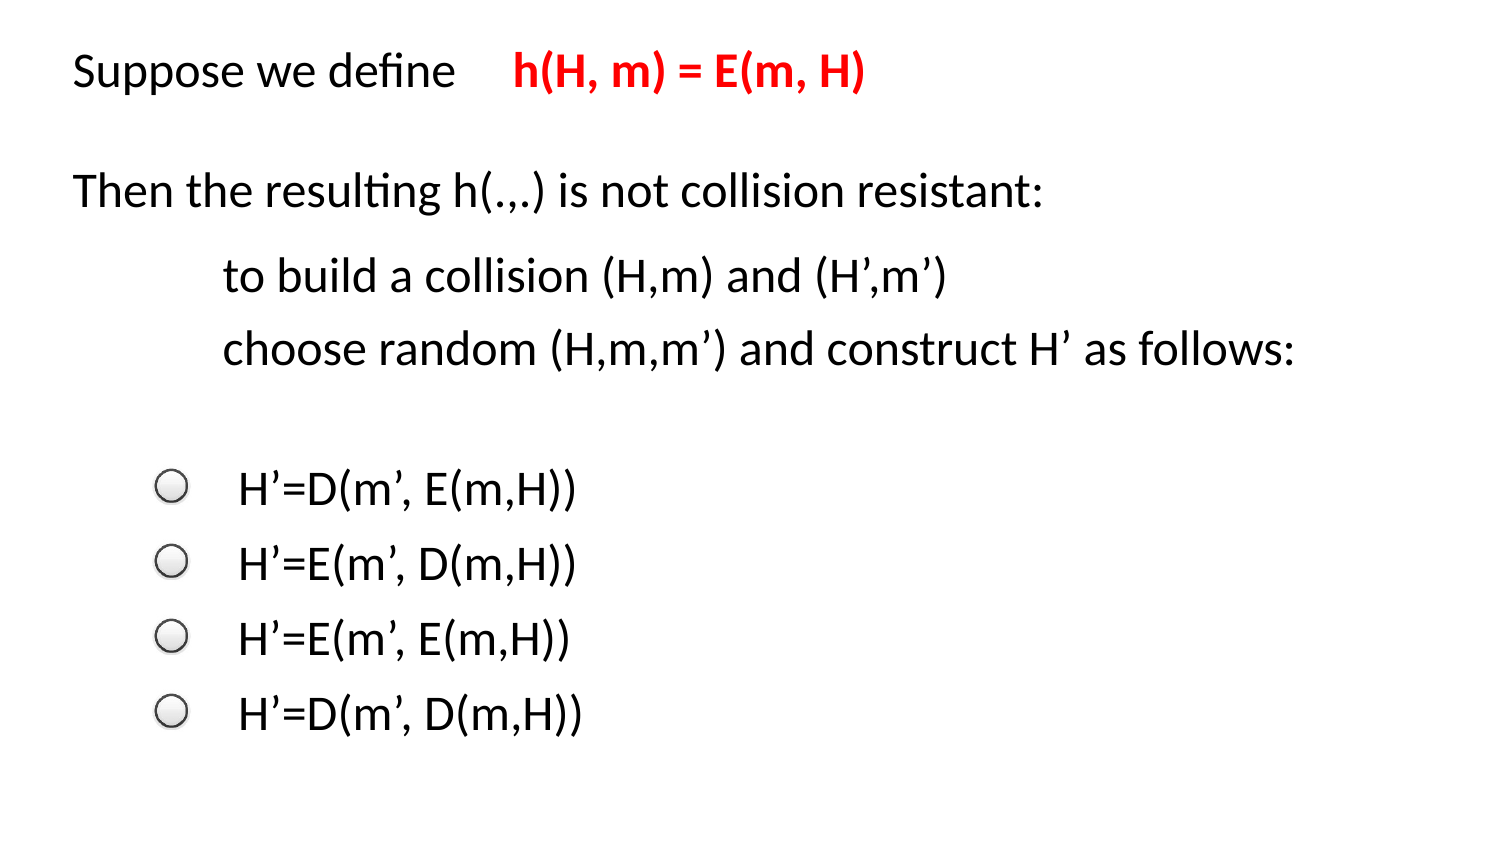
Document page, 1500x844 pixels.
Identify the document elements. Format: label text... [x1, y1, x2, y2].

picture [150, 539, 192, 582]
text_box H’=E(m’, E(m,H)) [223, 585, 598, 660]
text_box H’=D(m’, E(m,H)) [223, 435, 605, 510]
picture [150, 464, 192, 507]
text_box H’=D(m’, D(m,H)) [223, 660, 611, 748]
text_box Suppose we define h(H, m) = E(m, H) Then the resulting h(.,.) is not collision resistant: to build a collision (H,m) and (H’,m’) choose random (H,m,m’) and construct H’ as follows: [57, 29, 1312, 383]
picture [150, 689, 192, 732]
text_box H’=E(m’, D(m,H)) [223, 510, 605, 598]
picture [150, 614, 192, 657]
